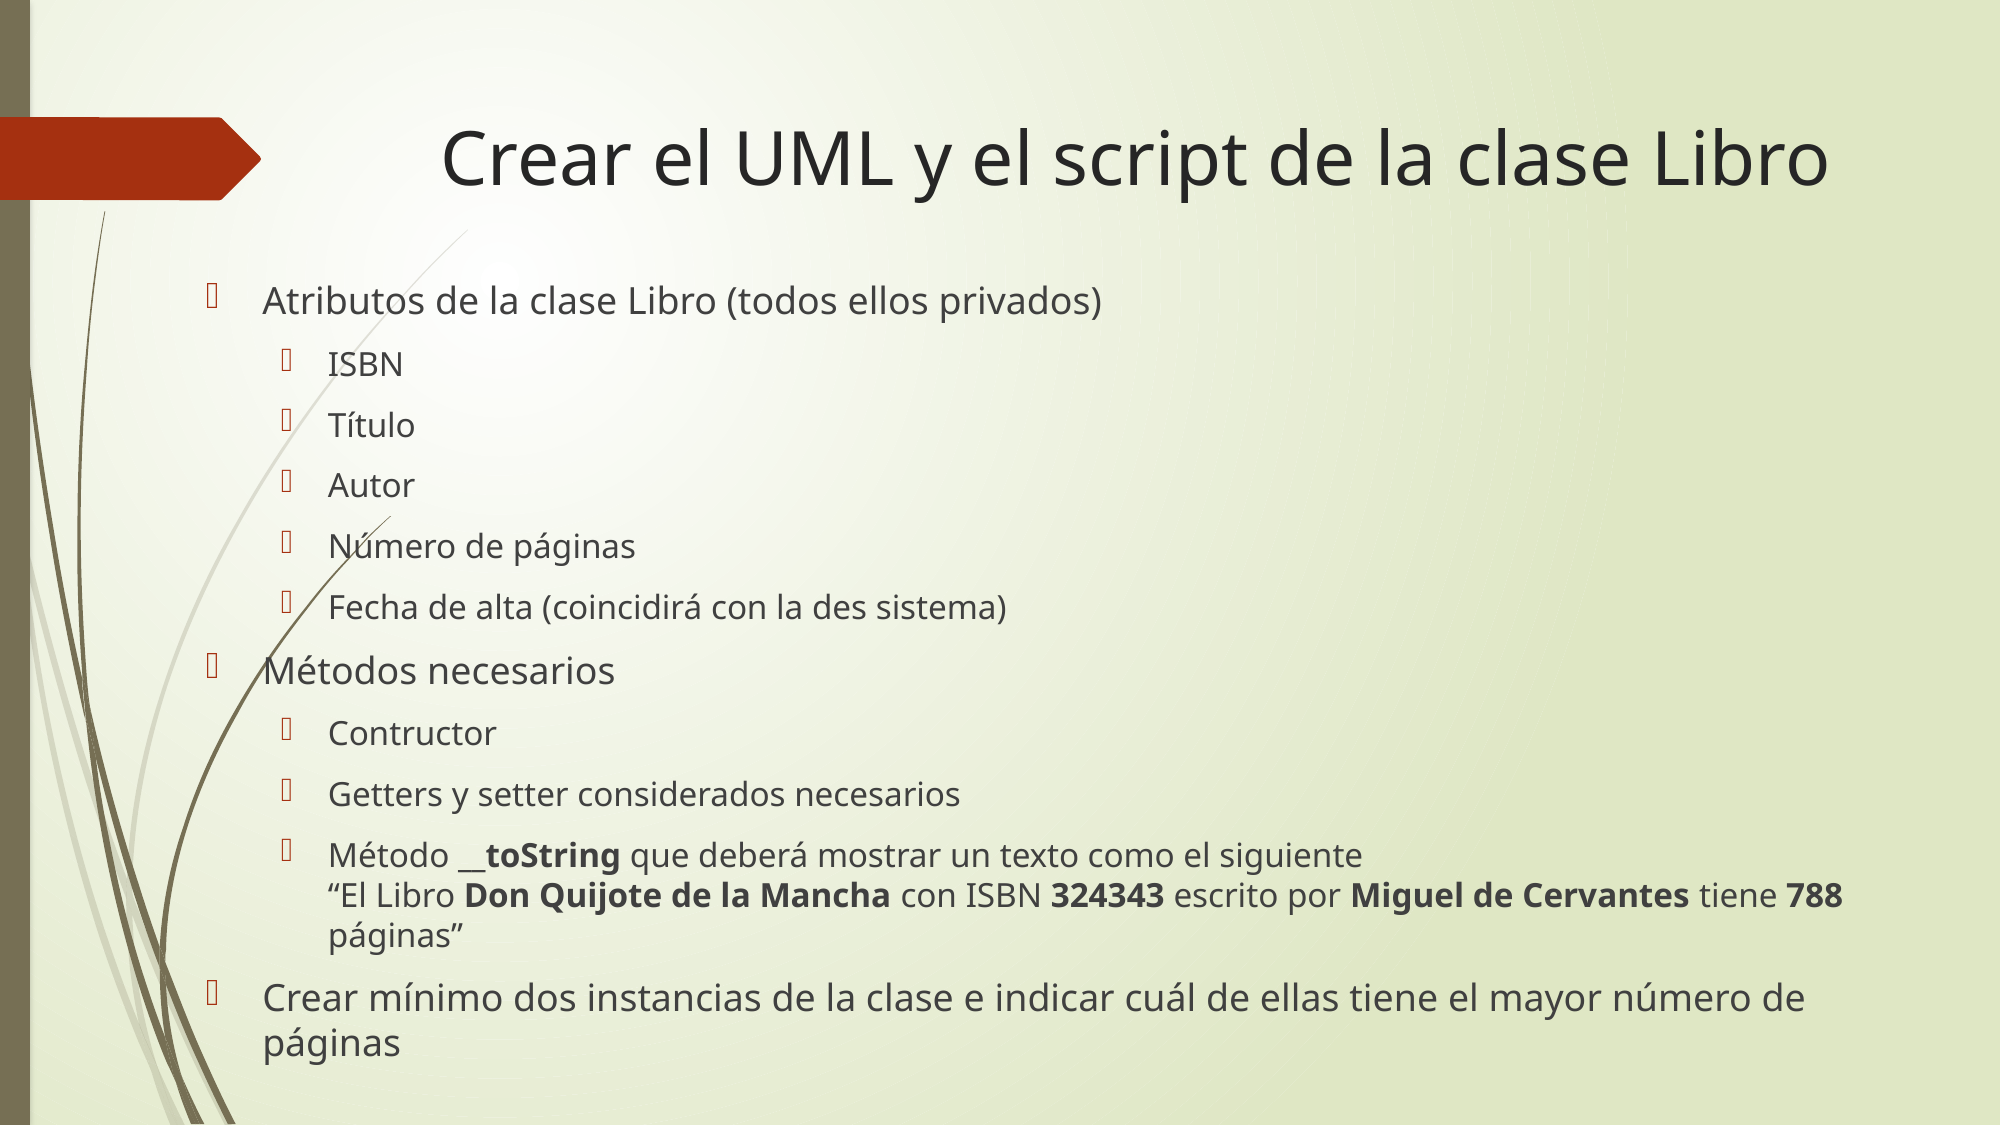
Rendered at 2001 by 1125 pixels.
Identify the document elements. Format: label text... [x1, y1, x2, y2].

list Atributos de la clase Libro (todos ellos privados) ISBN Título Autor Número de páginas Fecha de alta (coincidirá con la des sistema) Métodos necesarios Contructor Getters y setter considerados necesarios Método __toString que deberá mostrar un texto como el siguiente “El Libro Don Quijote de la Mancha con ISBN 324343 escrito por Miguel de Cervantes tiene 788 páginas” Crear mínimo dos instancias de la clase e indicar cuál de ellas tiene el mayor número de páginas [190, 269, 1906, 1090]
title Crear el UML y el script de la clase Libro [425, 102, 1888, 246]
